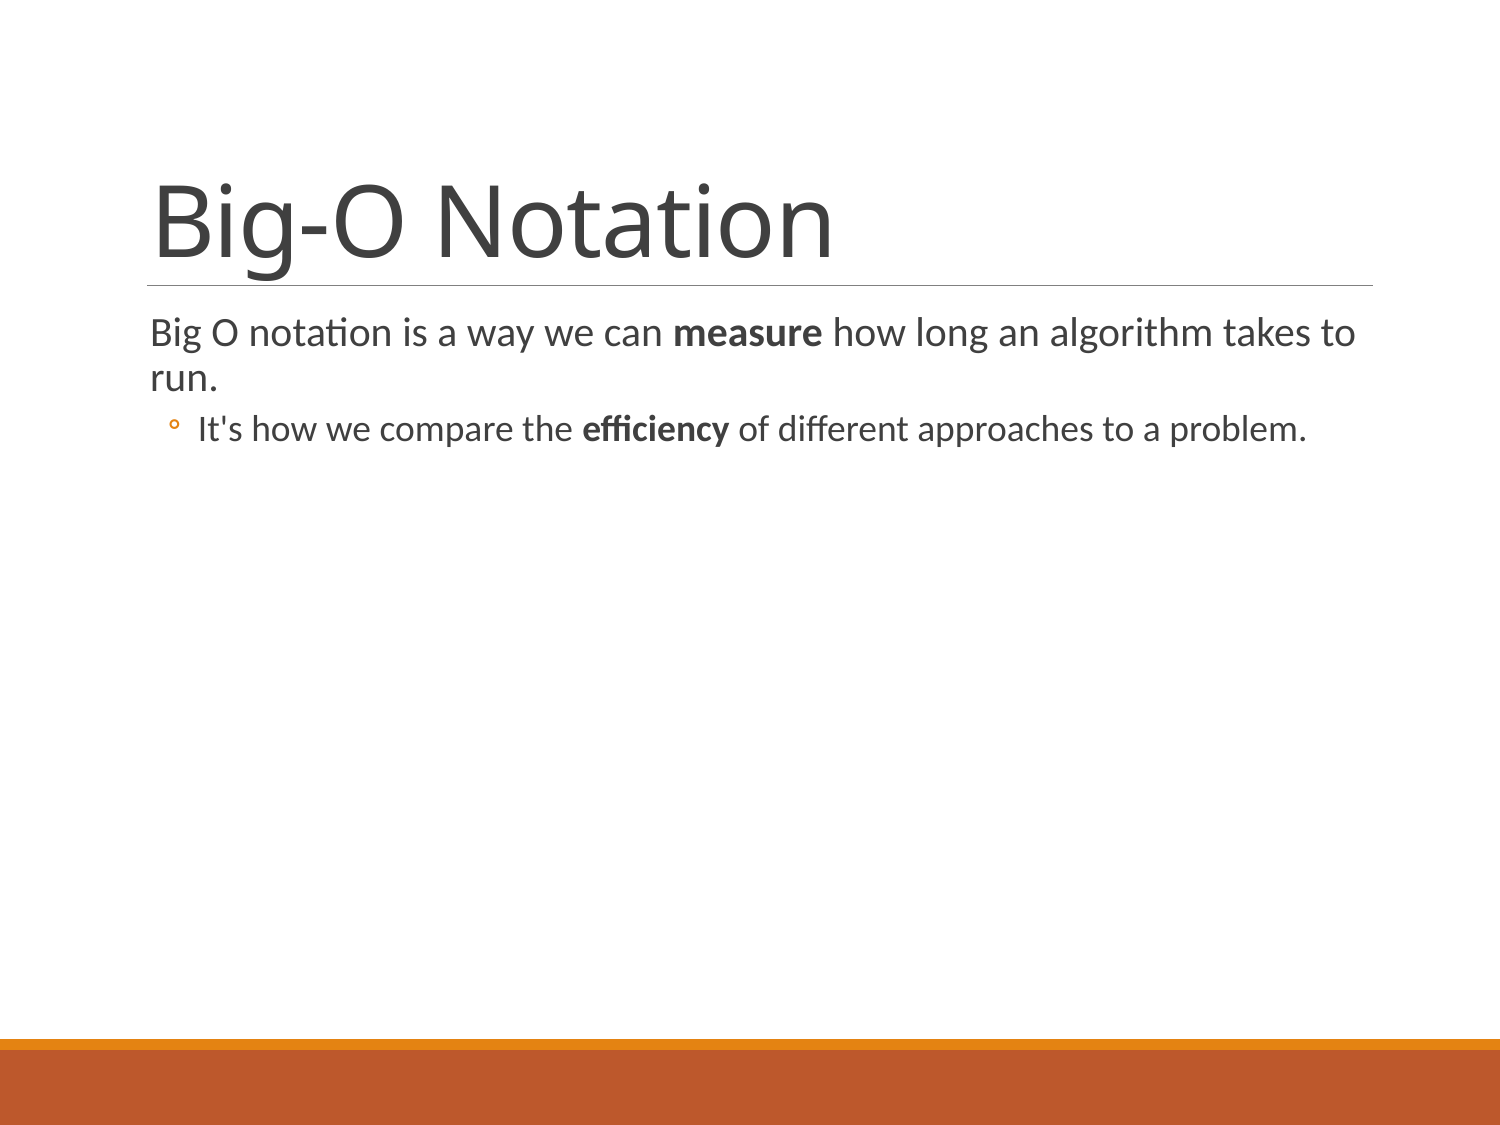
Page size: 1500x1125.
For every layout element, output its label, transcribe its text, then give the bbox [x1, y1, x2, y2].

title Big-O Notation [135, 47, 1373, 285]
list Big O notation is a way we can measure how long an algorithm takes to run. It's how we compare the efficiency of different approaches to a problem. [135, 302, 1373, 1012]
